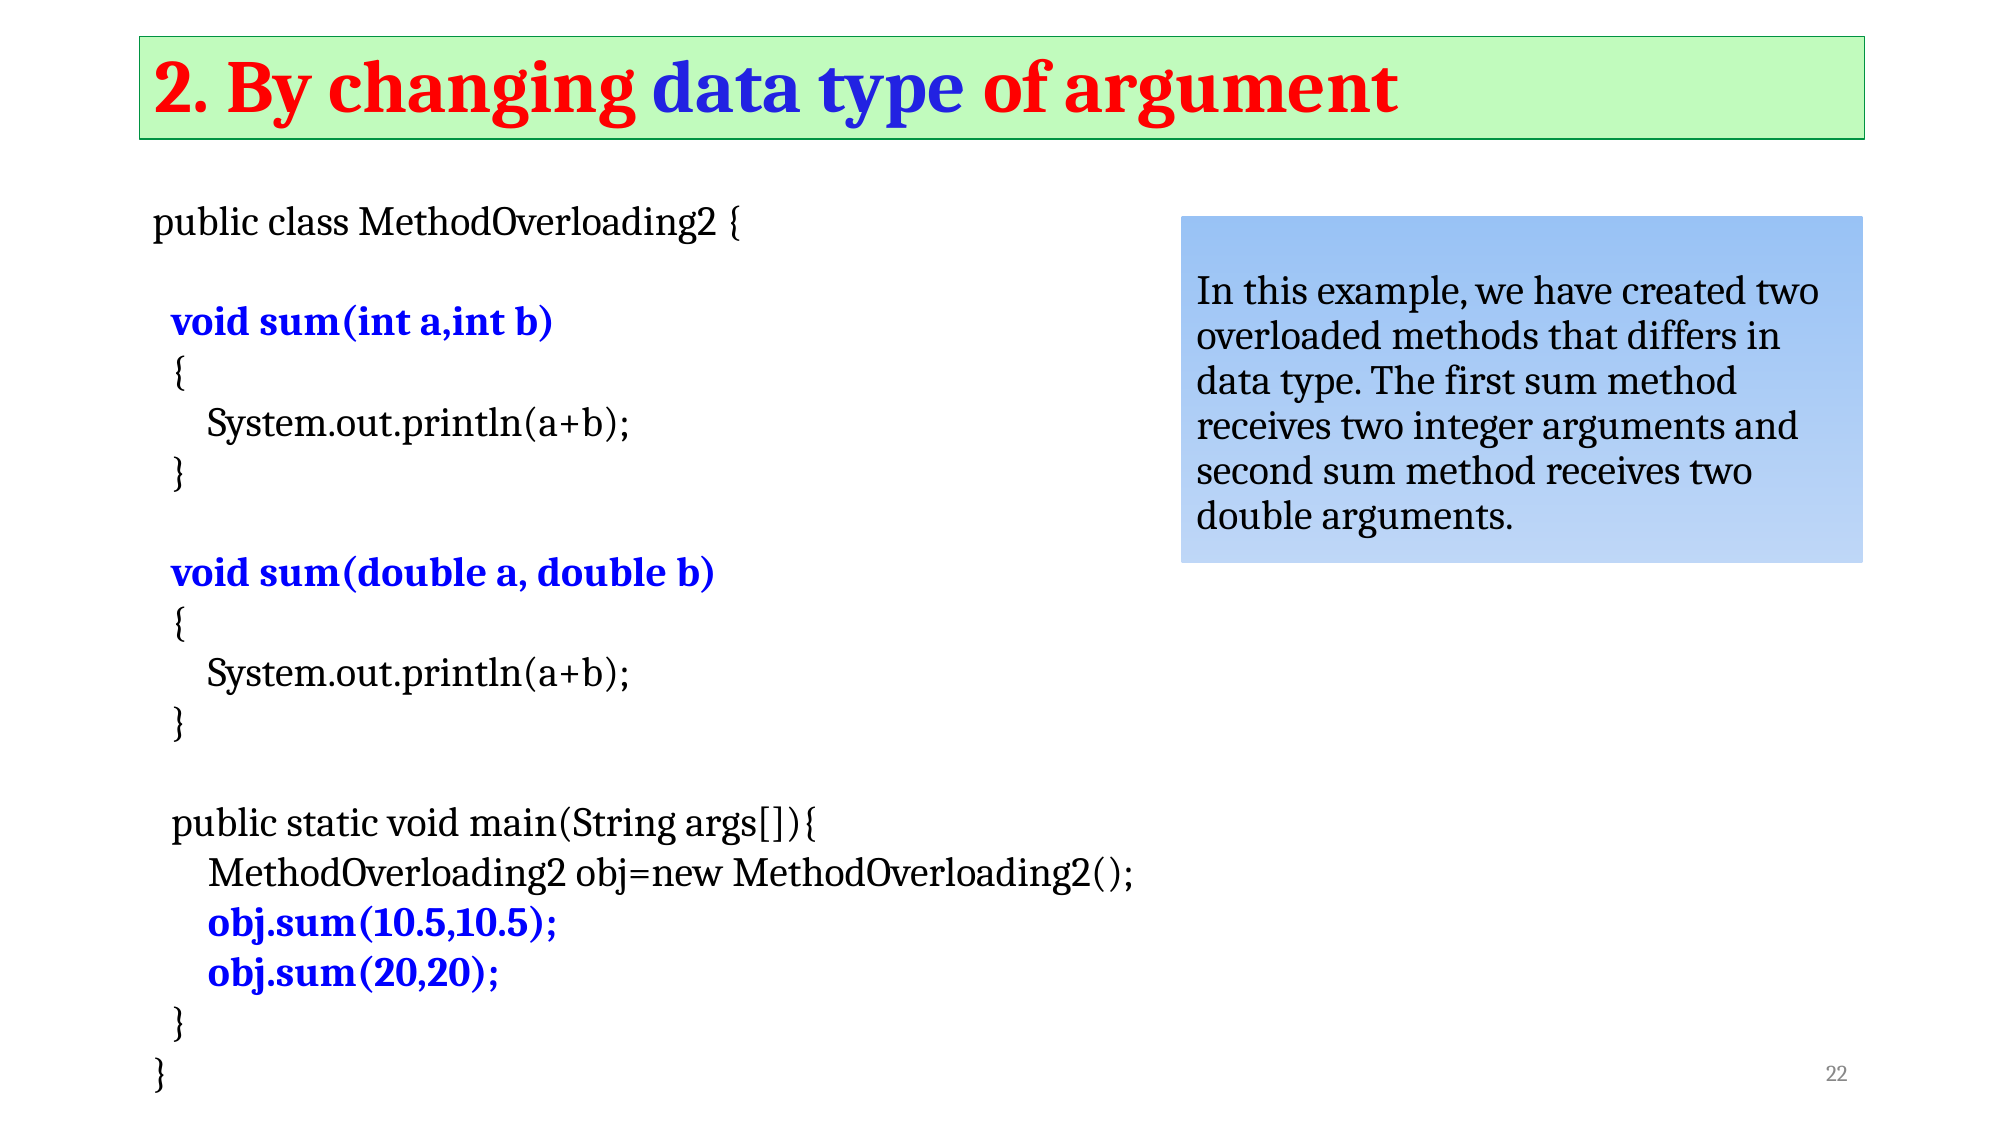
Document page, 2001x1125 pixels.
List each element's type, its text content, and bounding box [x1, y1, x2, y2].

slide_number ‹#› [1412, 1042, 1863, 1103]
text_box In this example, we have created two overloaded methods that differs in data type. The first sum method receives two integer arguments and second sum method receives two double arguments. [1181, 216, 1863, 563]
title 2. By changing data type of argument [139, 36, 1865, 140]
list public class MethodOverloading2 { void sum(int a,int b) { System.out.println(a+b); } void sum(double a, double b) { System.out.println(a+b); } public static void main(String args[]){ MethodOverloading2 obj=new MethodOverloading2(); obj.sum(10.5,10.5); obj.sum(20,20); } } [137, 186, 1863, 1125]
